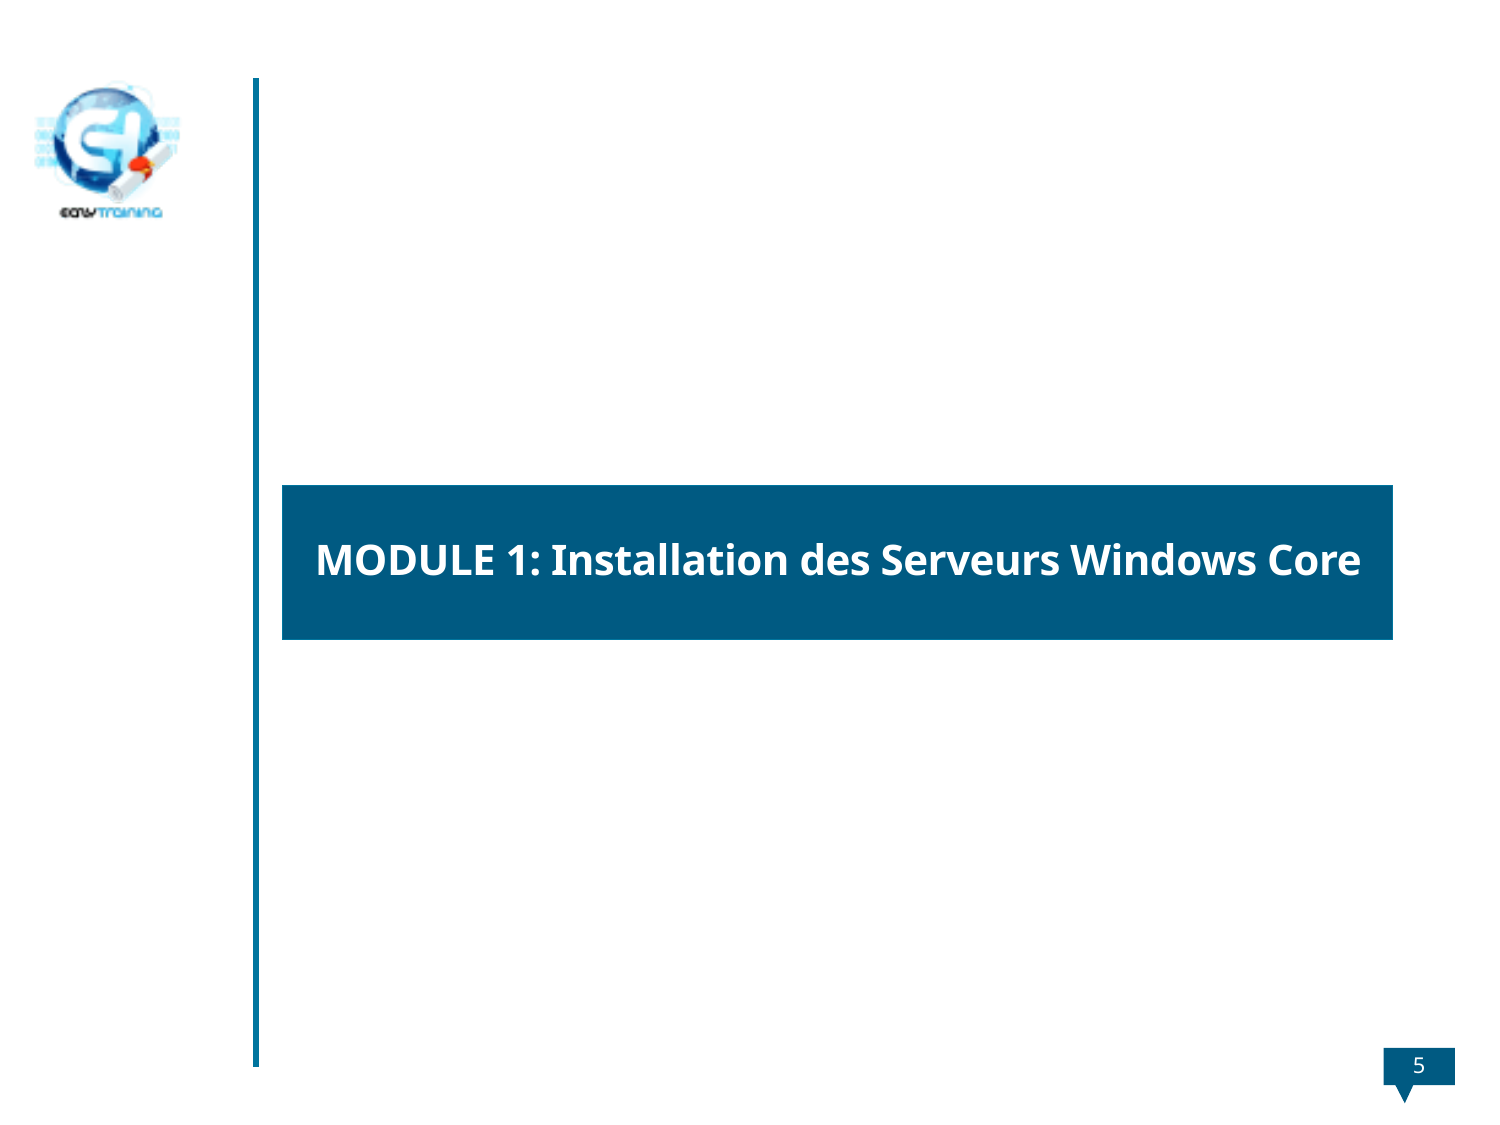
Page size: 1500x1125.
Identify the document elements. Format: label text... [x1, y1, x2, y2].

title MODULE 1: Installation des Serveurs Windows Core [282, 485, 1393, 640]
picture [33, 79, 185, 223]
